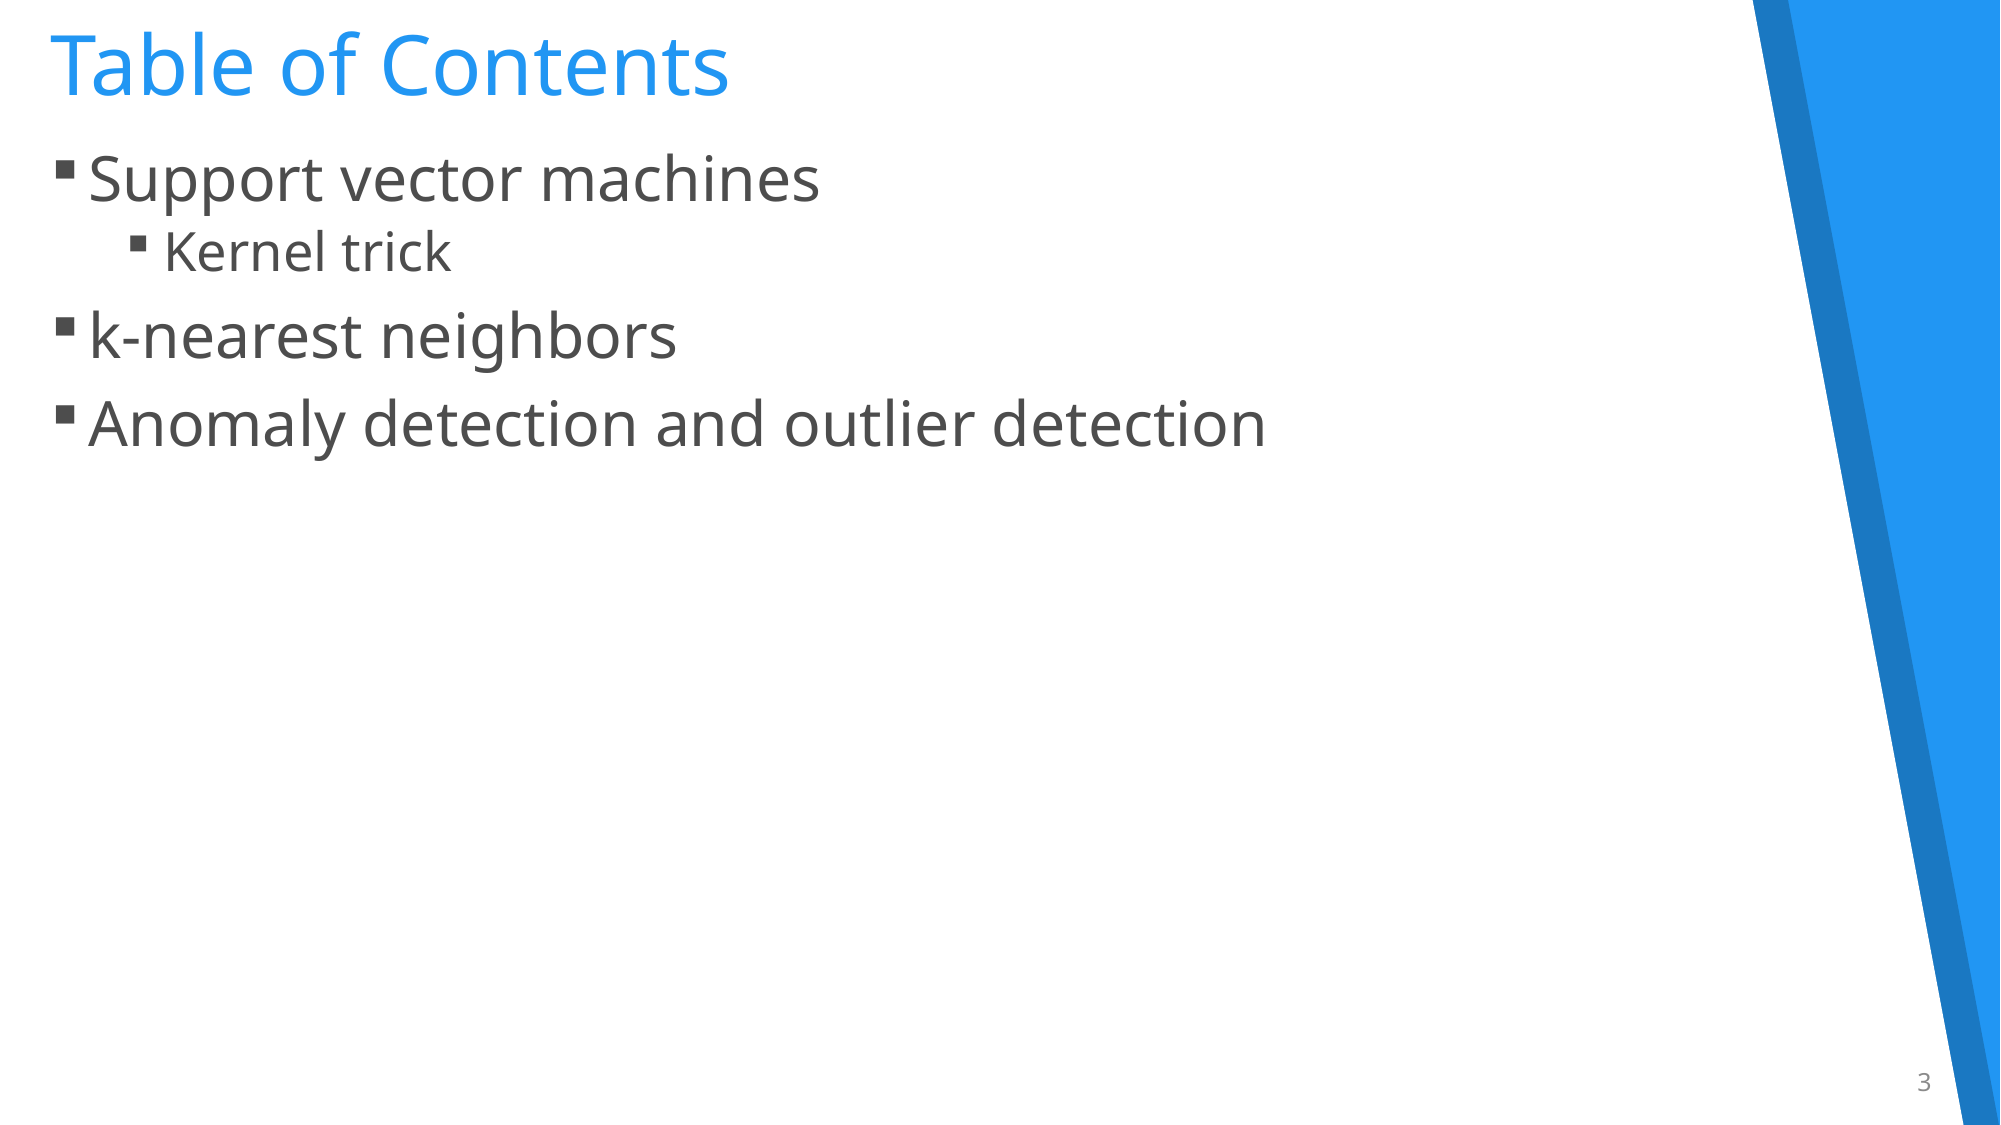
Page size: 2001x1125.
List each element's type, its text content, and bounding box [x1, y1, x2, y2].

slide_number 3 [1877, 1053, 1947, 1114]
list Support vector machines Kernel trick k-nearest neighbors Anomaly detection and outlier detection [35, 139, 1959, 1103]
title Table of Contents [35, 0, 1959, 137]
